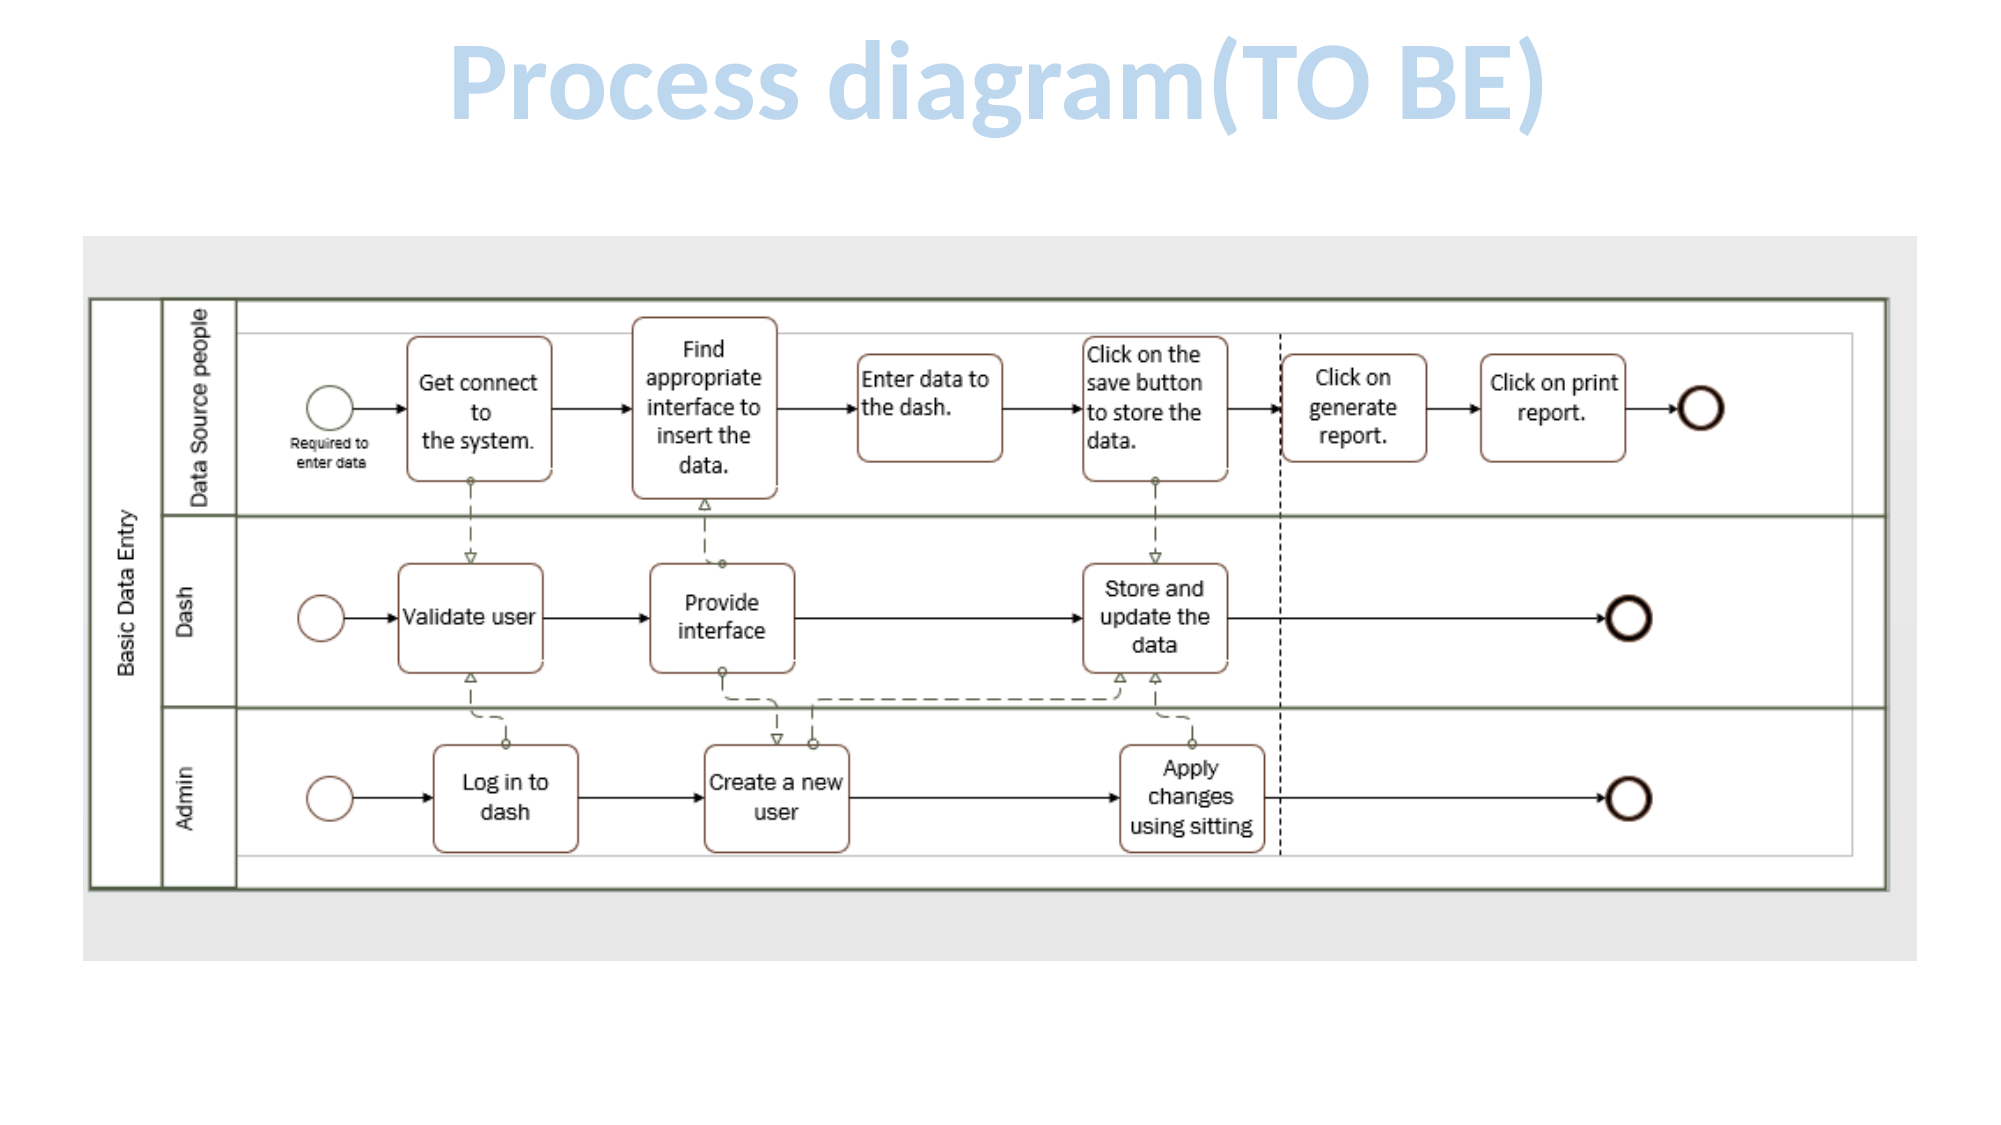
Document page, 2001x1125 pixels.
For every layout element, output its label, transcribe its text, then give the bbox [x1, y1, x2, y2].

text_box Process diagram(TO BE) [434, 0, 1566, 150]
picture [83, 236, 1917, 961]
